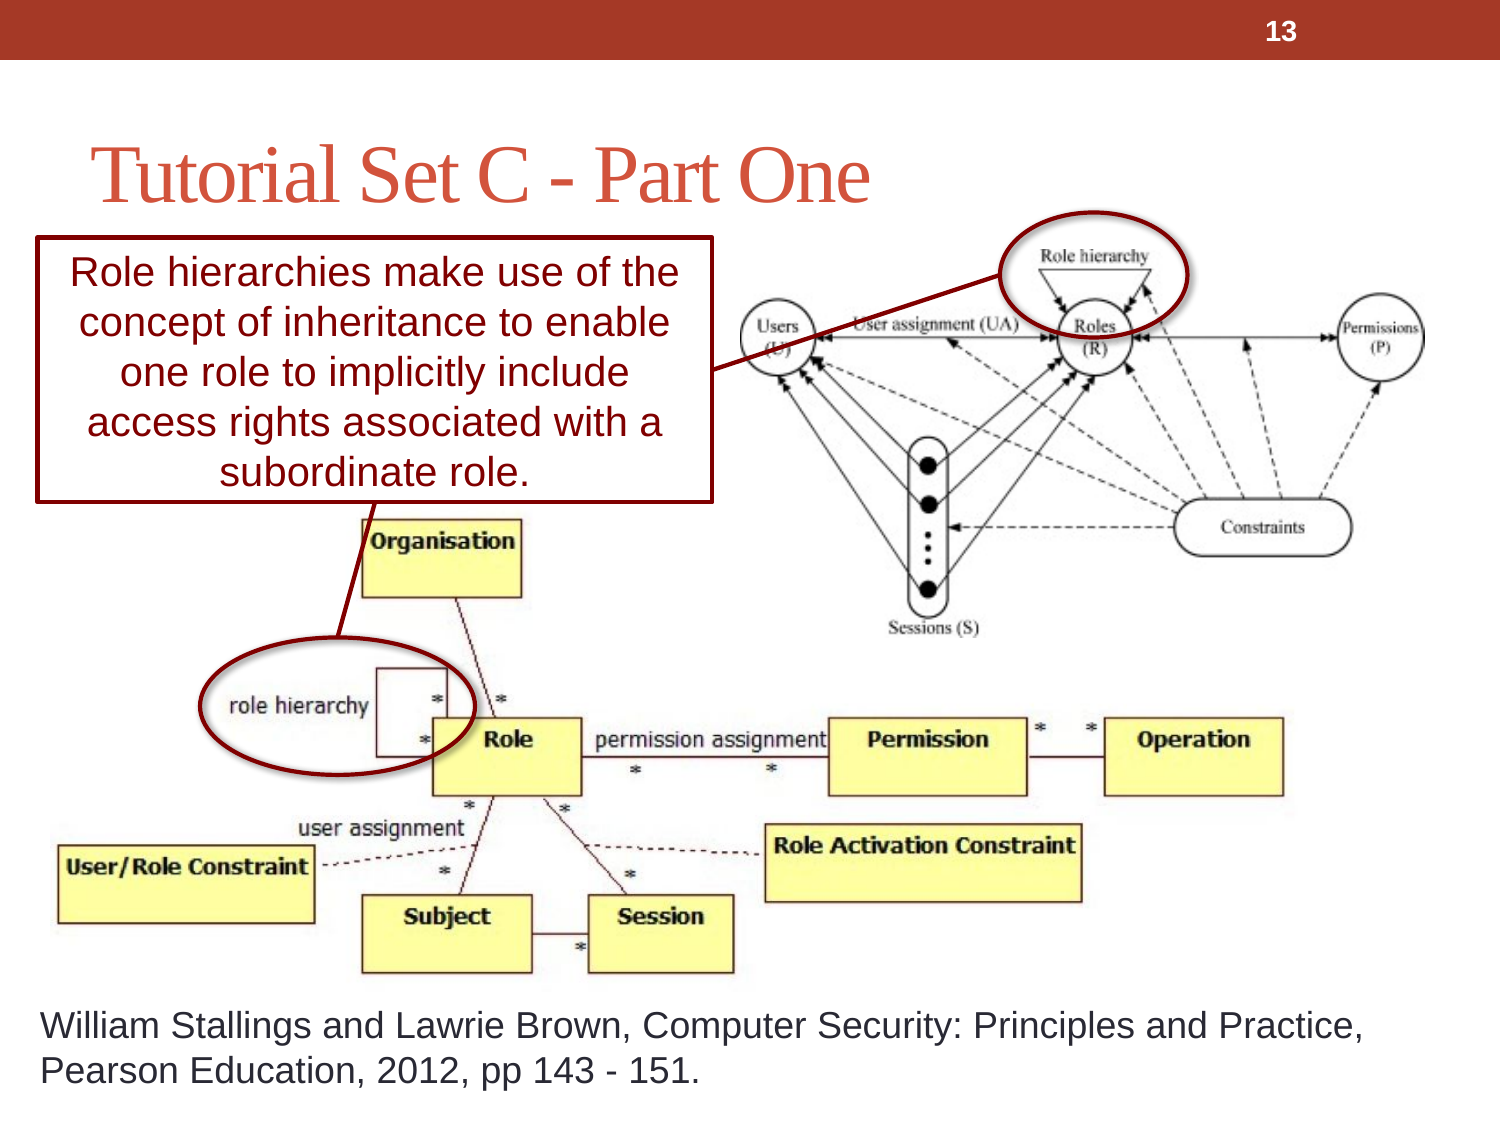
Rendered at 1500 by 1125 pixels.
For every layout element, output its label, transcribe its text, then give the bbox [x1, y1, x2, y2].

title Tutorial Set C - Part One [75, 87, 1425, 246]
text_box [49, 249, 1425, 1001]
slide_number 13 [1250, 3, 1425, 57]
text_box William Stallings and Lawrie Brown, Computer Security: Principles and Practice, Pearson Education, 2012, pp 143 - 151. [24, 993, 1475, 1099]
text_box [37, 212, 1188, 776]
